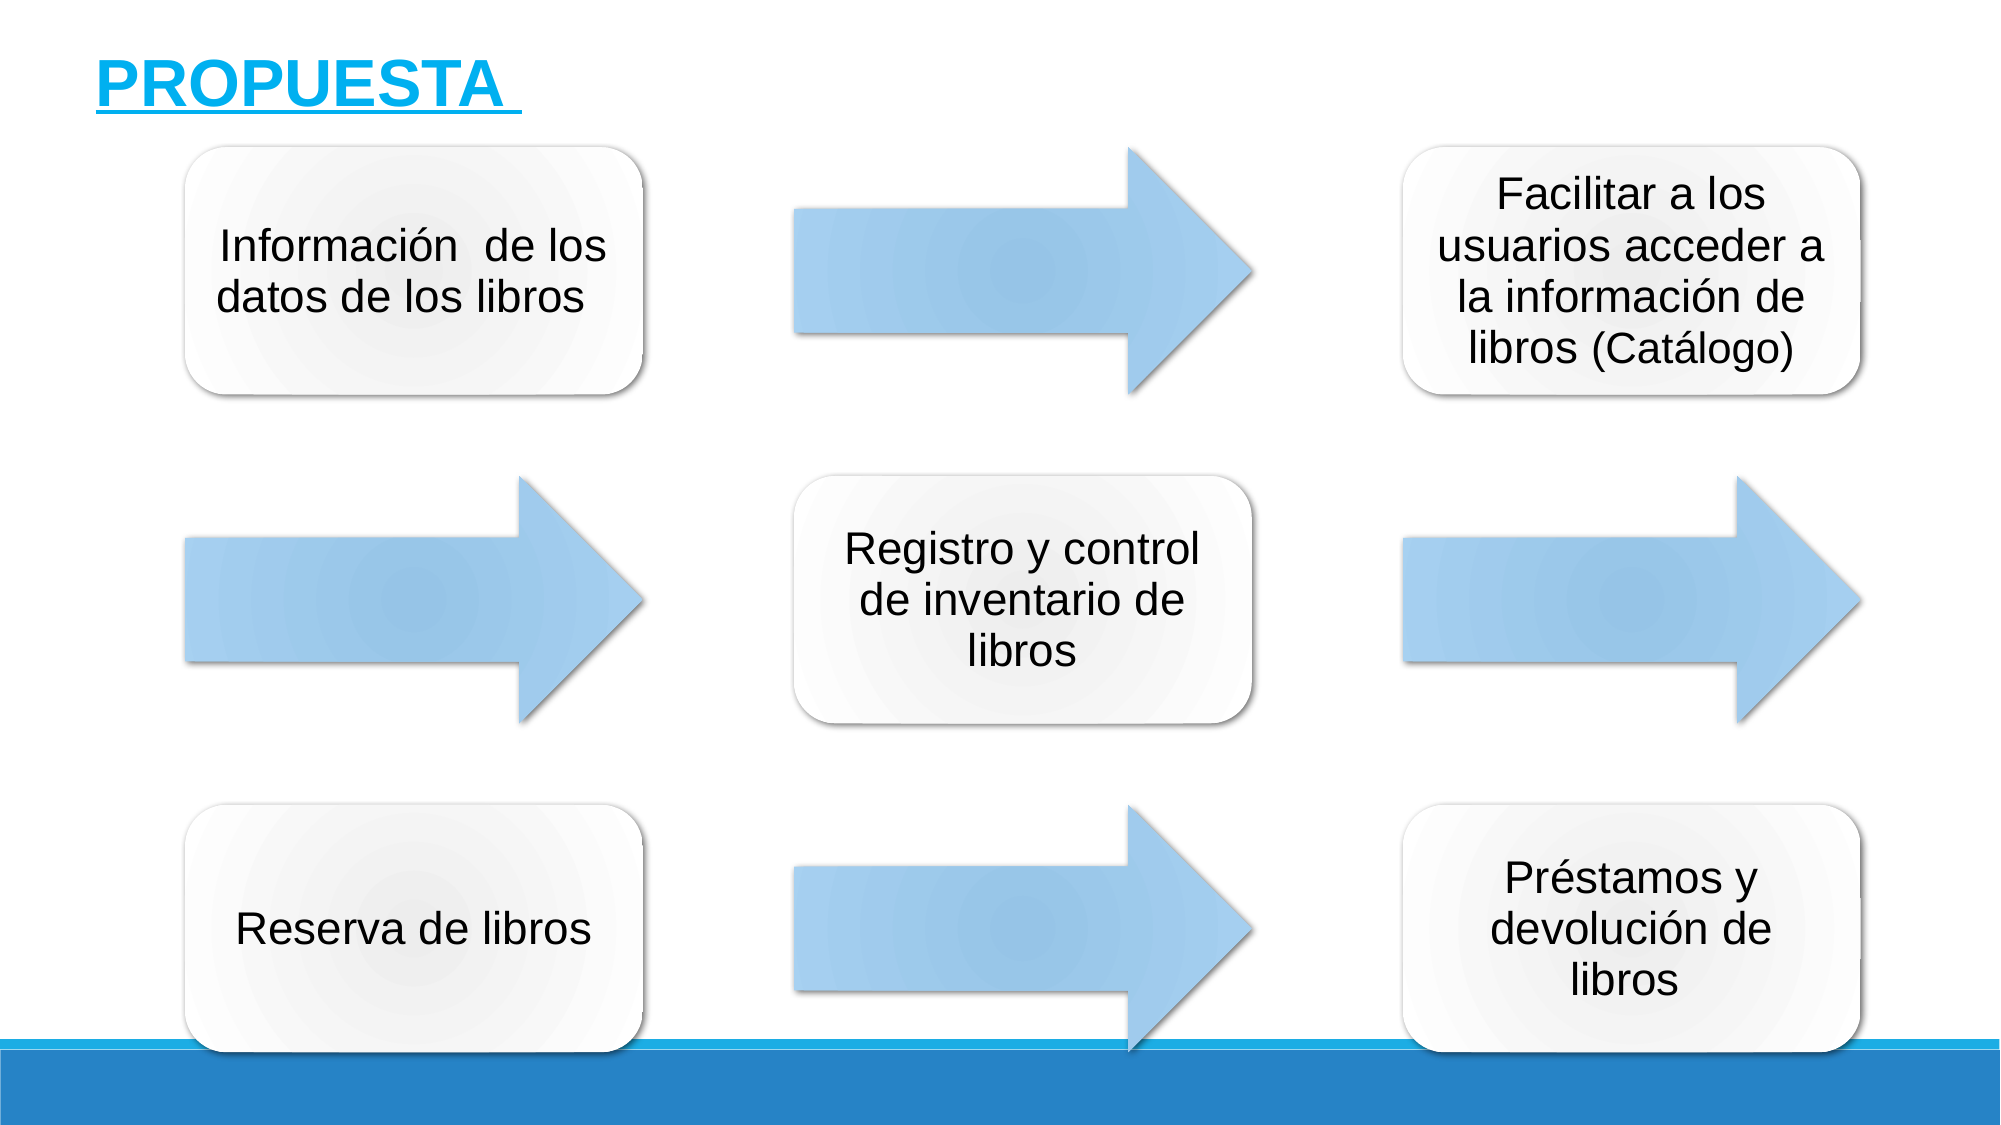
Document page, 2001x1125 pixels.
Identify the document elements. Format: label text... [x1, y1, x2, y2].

text_box PROPUESTA [80, 32, 537, 127]
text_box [184, 146, 1862, 1042]
